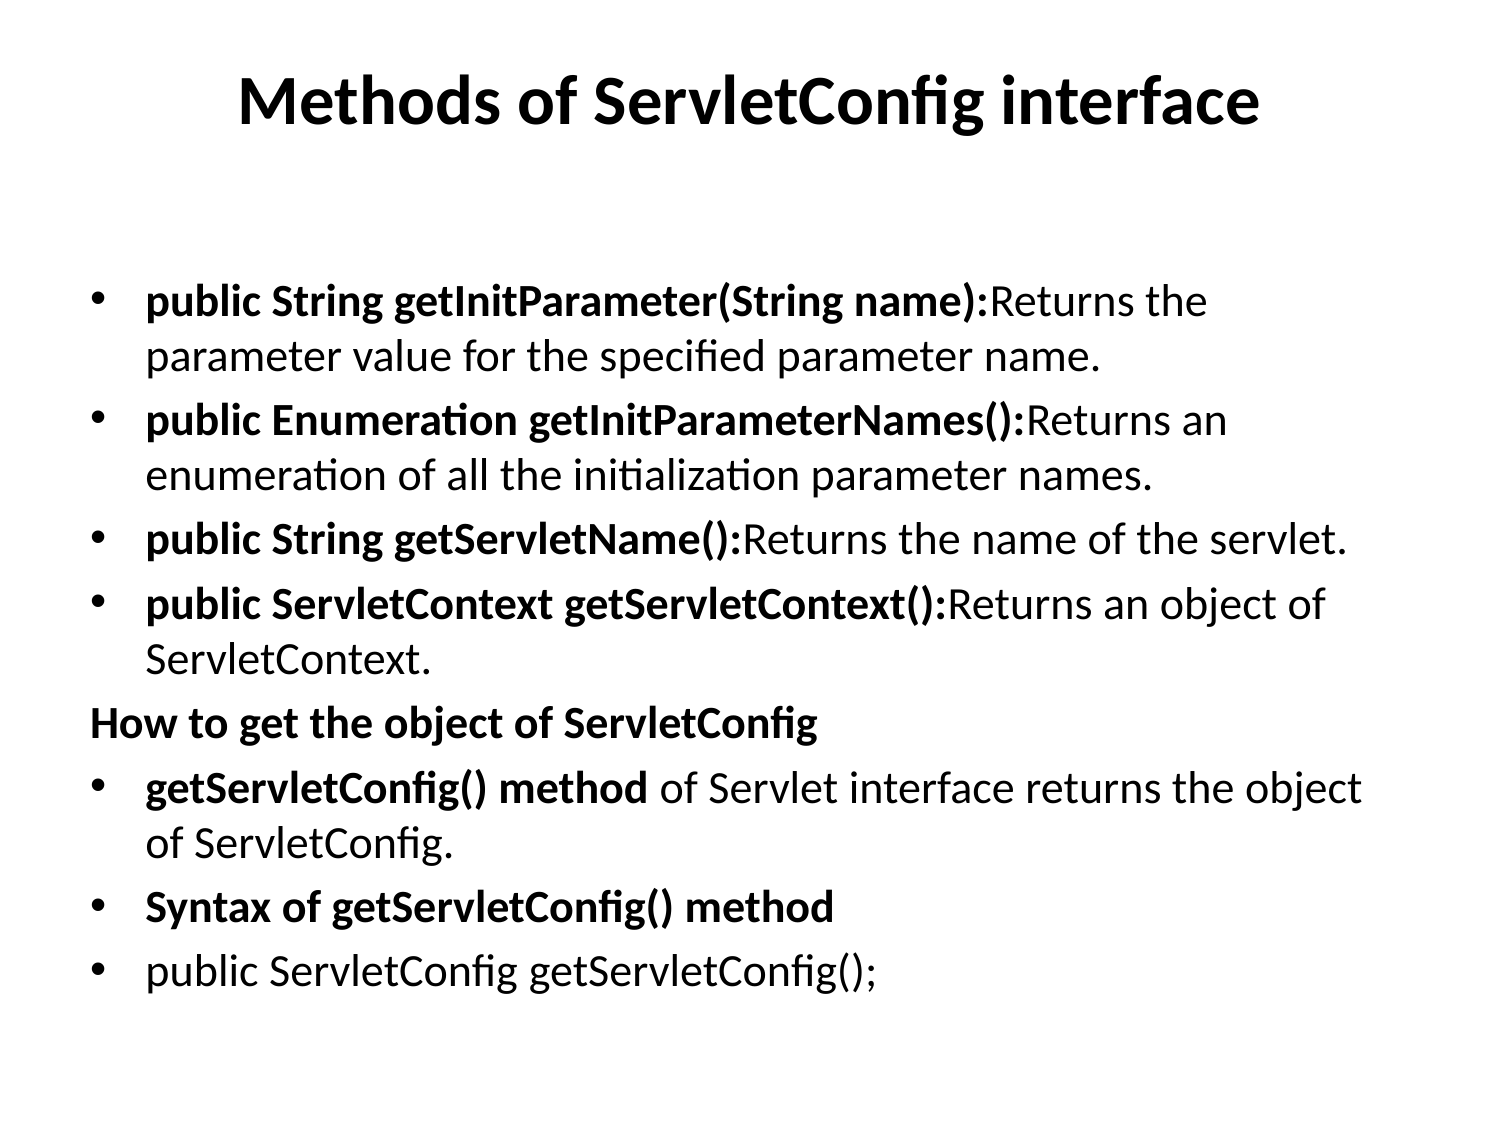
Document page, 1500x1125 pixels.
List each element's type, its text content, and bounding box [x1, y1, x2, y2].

list public String getInitParameter(String name):Returns the parameter value for the specified parameter name. public Enumeration getInitParameterNames():Returns an enumeration of all the initialization parameter names. public String getServletName():Returns the name of the servlet. public ServletContext getServletContext():Returns an object of ServletContext. How to get the object of ServletConfig getServletConfig() method of Servlet interface returns the object of ServletConfig. Syntax of getServletConfig() method public ServletConfig getServletConfig(); [75, 262, 1425, 1005]
title Methods of ServletConfig interface [75, 45, 1425, 233]
